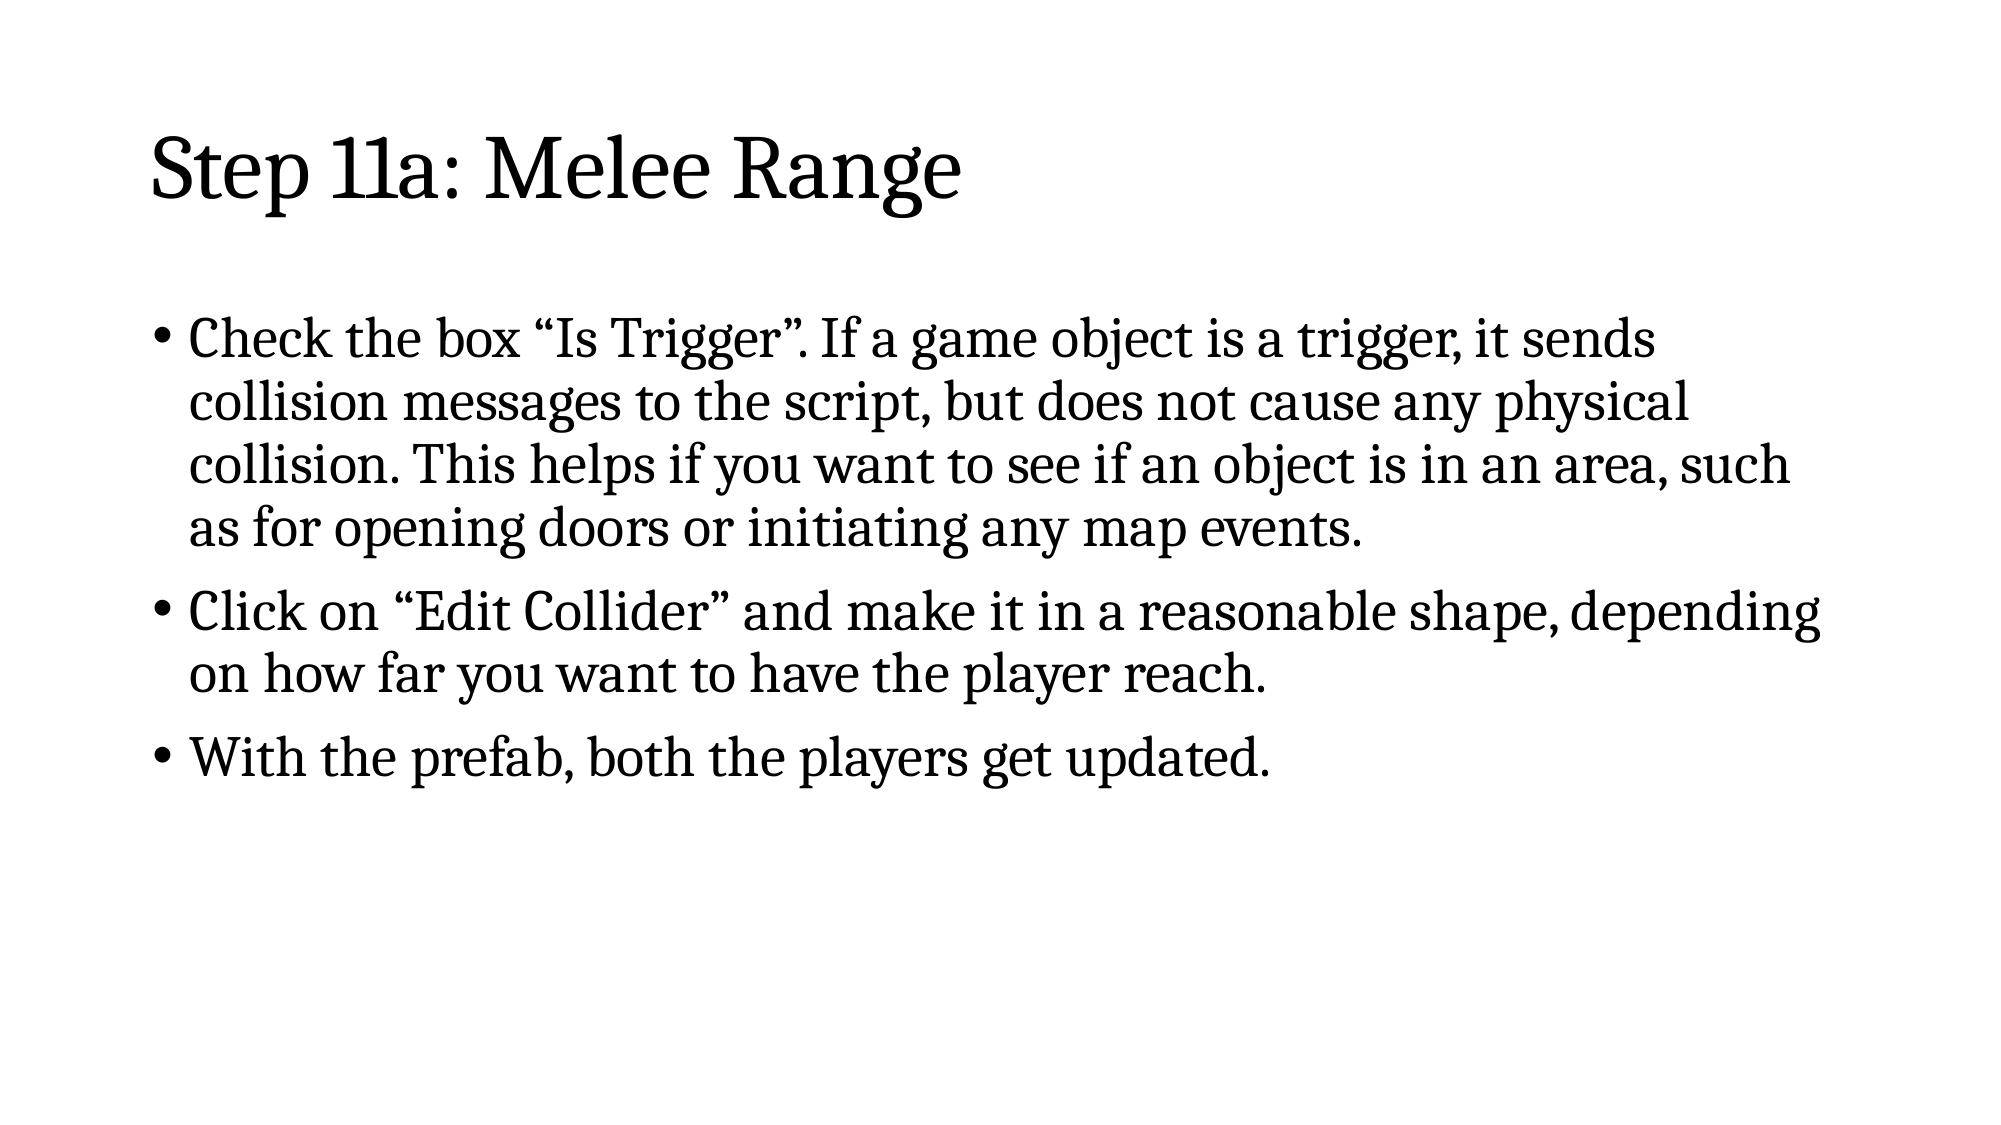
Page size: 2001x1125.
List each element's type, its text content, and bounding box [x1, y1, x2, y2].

title Step 11a: Melee Range [137, 59, 1863, 278]
list Check the box “Is Trigger”. If a game object is a trigger, it sends collision messages to the script, but does not cause any physical collision. This helps if you want to see if an object is in an area, such as for opening doors or initiating any map events. Click on “Edit Collider” and make it in a reasonable shape, depending on how far you want to have the player reach. With the prefab, both the players get updated. [137, 299, 1863, 1014]
